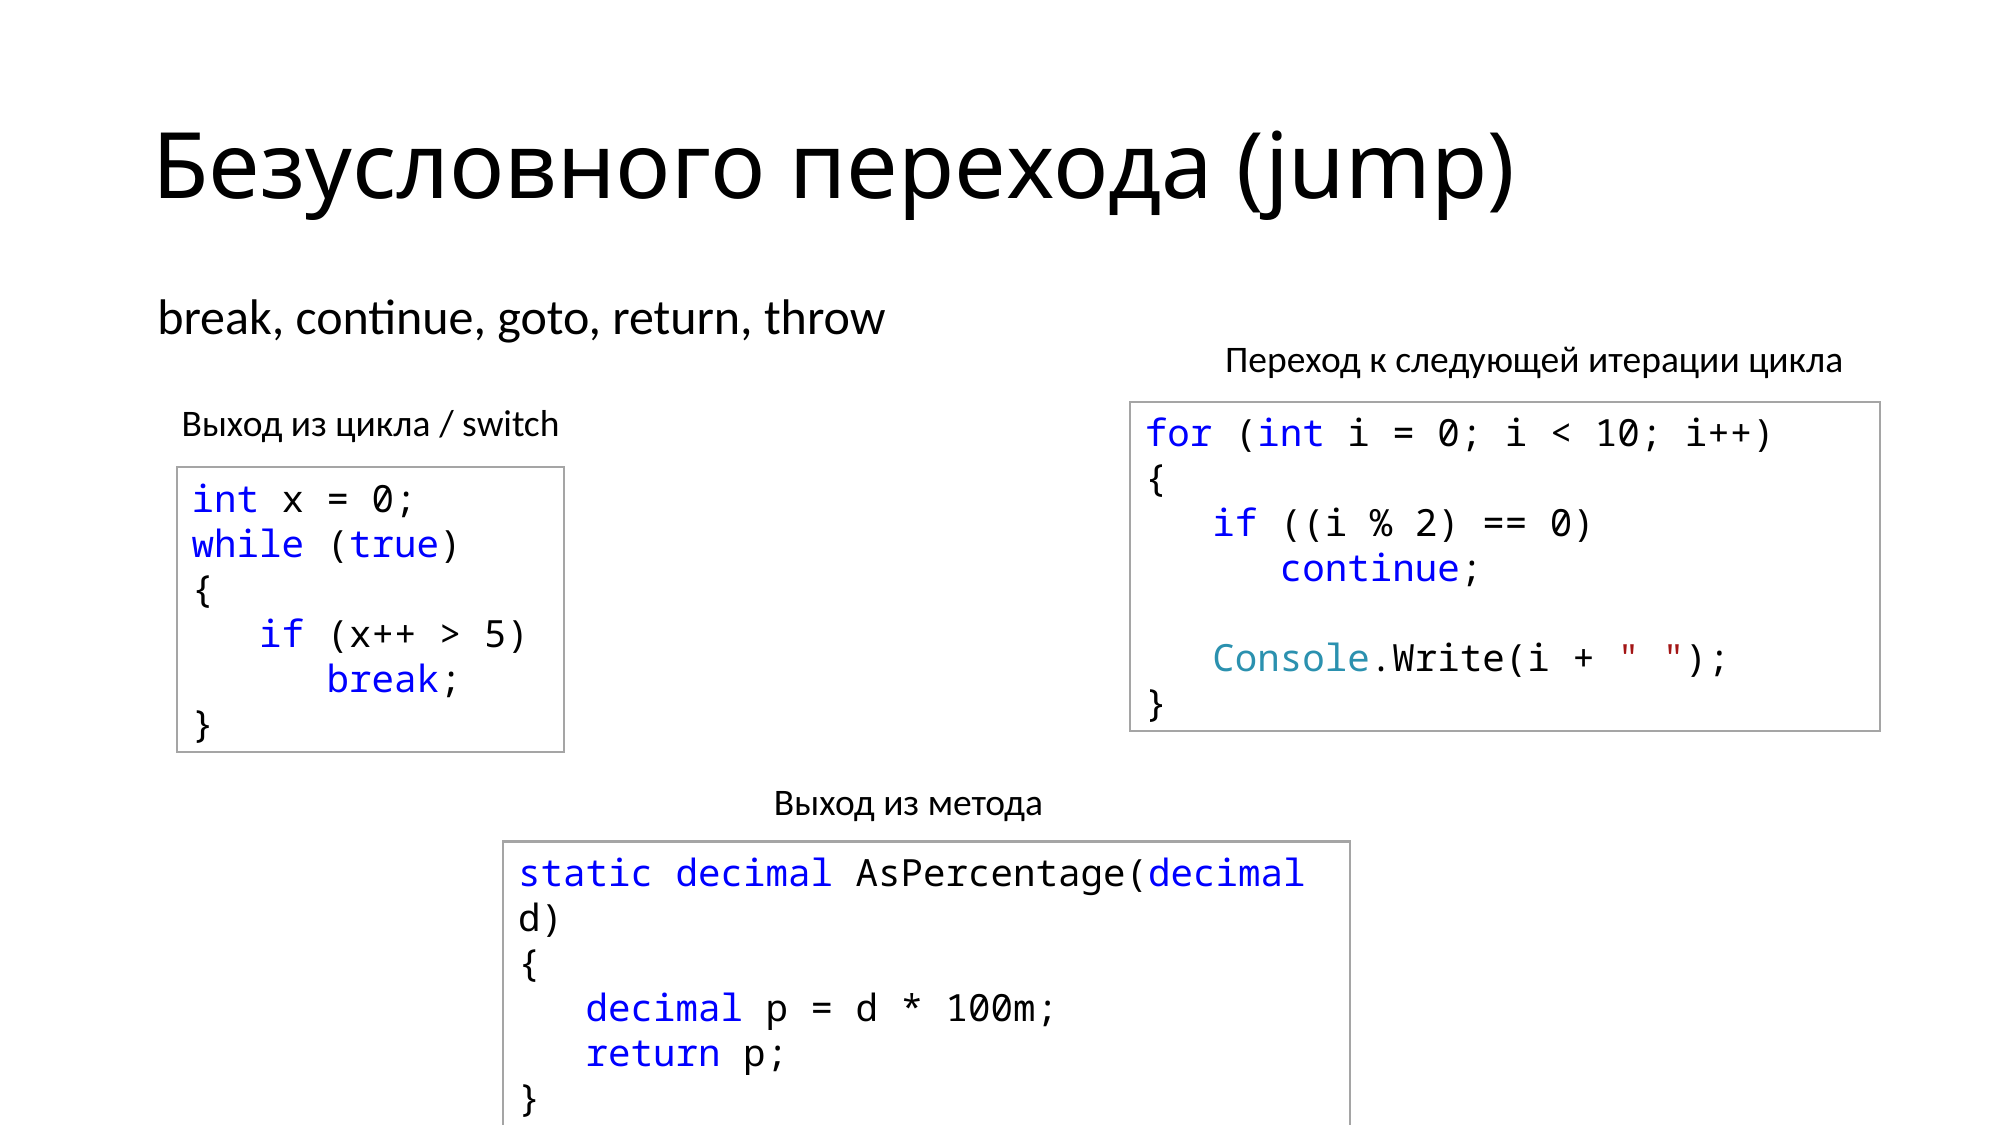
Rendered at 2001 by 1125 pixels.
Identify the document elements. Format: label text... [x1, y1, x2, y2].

text_box Выход из метода [759, 770, 1059, 831]
text_box Выход из цикла / switch [166, 391, 575, 452]
text_box static decimal AsPercentage(decimal d) { decimal p = d * 100m; return p; } [502, 840, 1351, 1125]
text_box for (int i = 0; i < 10; i++) { if ((i % 2) == 0) continue; Console.Write(i + " "); } [1129, 401, 1881, 732]
text_box Переход к следующей итерации цикла [1210, 328, 1859, 388]
text_box int x = 0; while (true) { if (x++ > 5) break; } [176, 466, 565, 753]
text_box break, continue, goto, return, throw [142, 277, 901, 352]
title Безусловного перехода (jump) [137, 59, 1863, 278]
